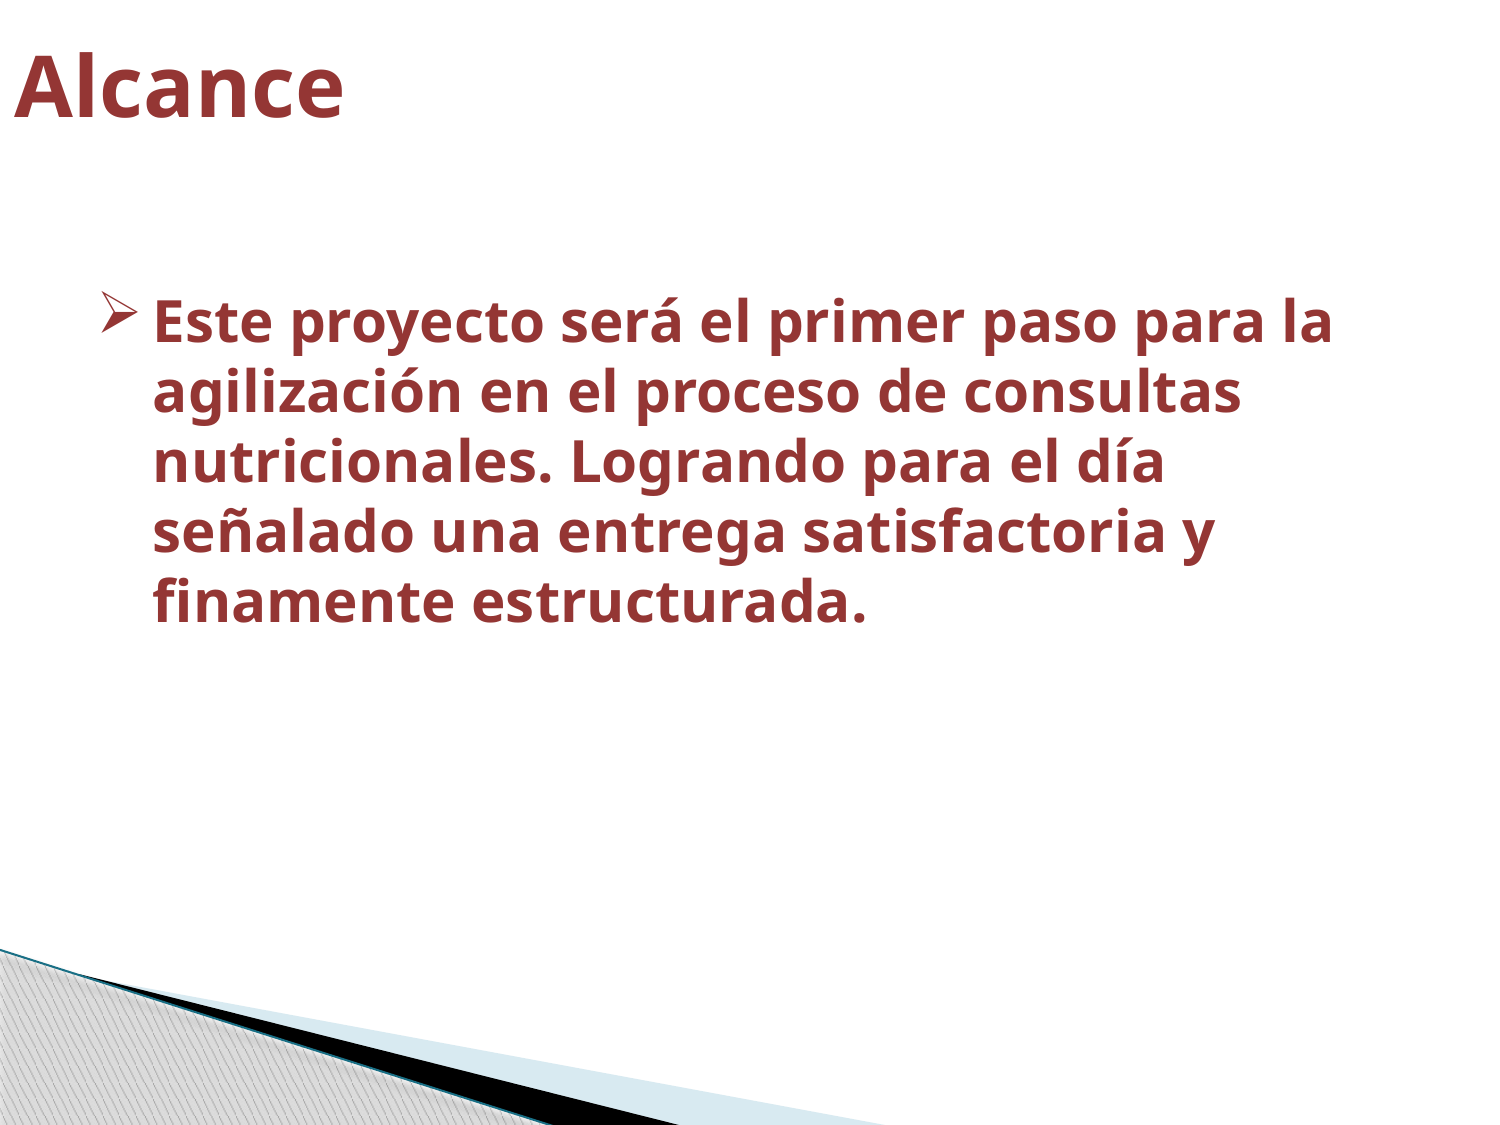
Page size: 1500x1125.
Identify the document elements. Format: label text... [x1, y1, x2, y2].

title Alcance [0, 19, 1500, 148]
text_box Este proyecto será el primer paso para la agilización en el proceso de consultas nutricionales. Logrando para el día señalado una entrega satisfactoria y finamente estructurada. [81, 277, 1432, 1020]
